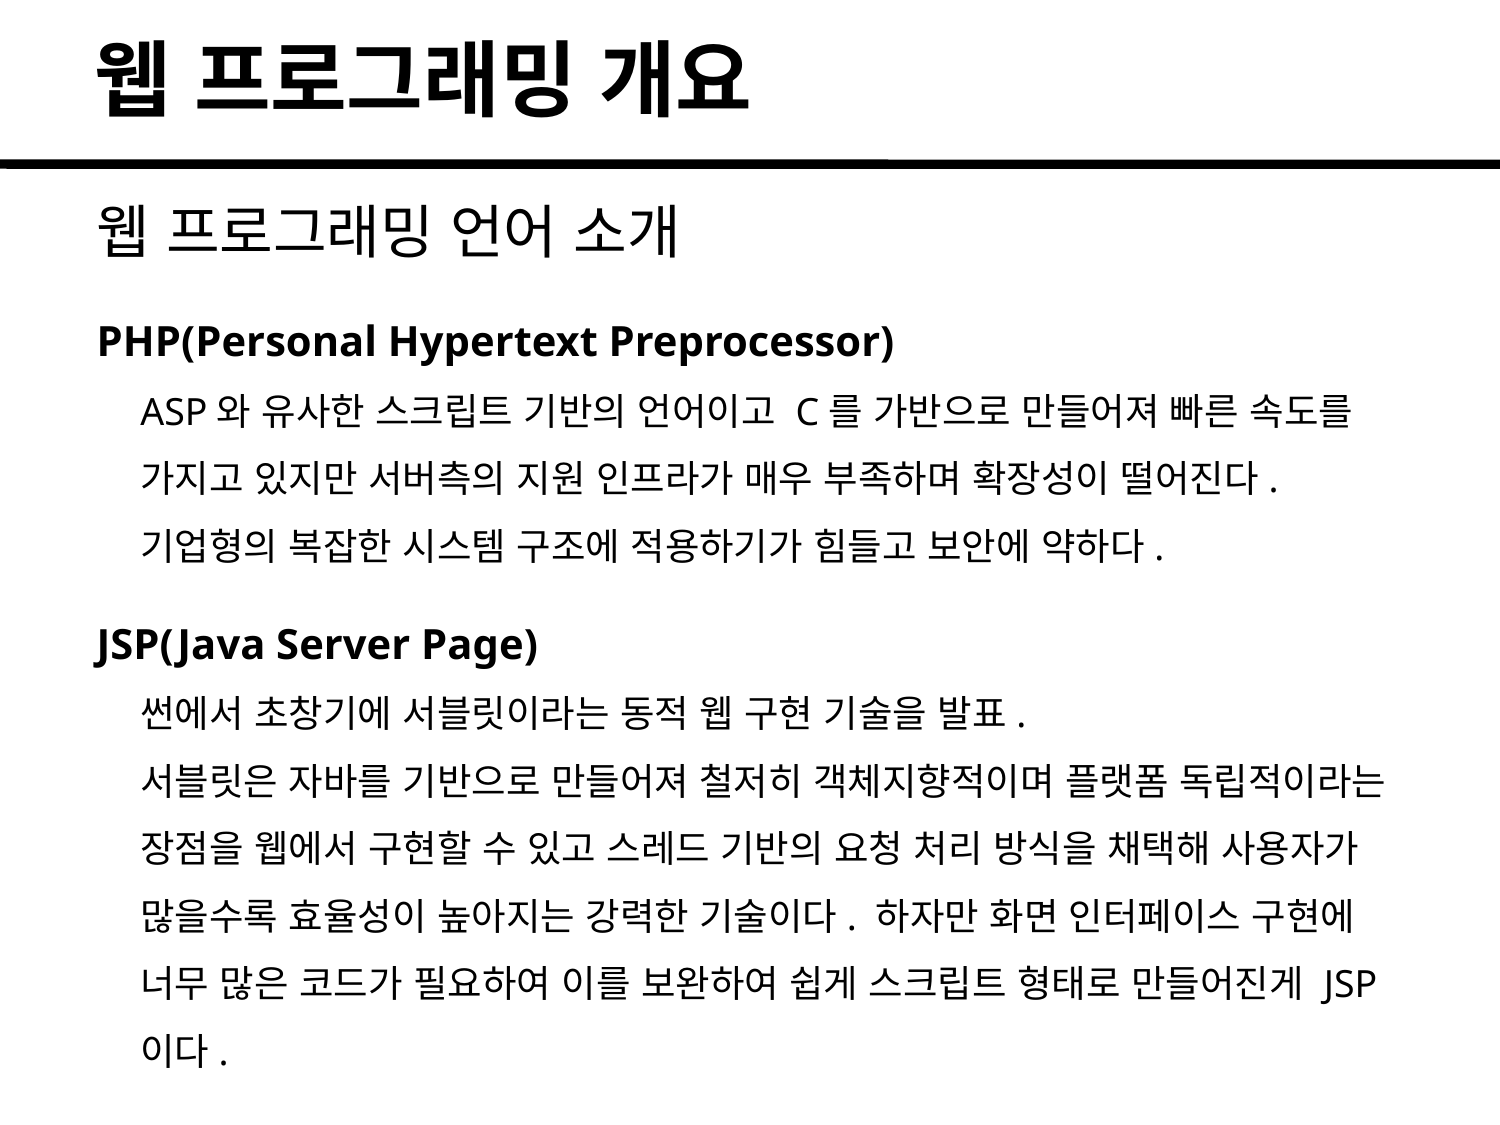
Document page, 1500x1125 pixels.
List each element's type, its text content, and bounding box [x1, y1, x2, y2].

text_box 웹 프로그래밍 언어 소개 PHP(Personal Hypertext Preprocessor) ASP와 유사한 스크립트 기반의 언어이고 C를 가반으로 만들어져 빠른 속도를 가지고 있지만 서버측의 지원 인프라가 매우 부족하며 확장성이 떨어진다. 기업형의 복잡한 시스템 구조에 적용하기가 힘들고 보안에 약하다. JSP(Java Server Page) 썬에서 초창기에 서블릿이라는 동적 웹 구현 기술을 발표. 서블릿은 자바를 기반으로 만들어져 철저히 객체지향적이며 플랫폼 독립적이라는 장점을 웹에서 구현할 수 있고 스레드 기반의 요청 처리 방식을 채택해 사용자가 많을수록 효율성이 높아지는 강력한 기술이다. 하자만 화면 인터페이스 구현에 너무 많은 코드가 필요하여 이를 보완하여 쉽게 스크립트 형태로 만들어진게 JSP이다. [81, 187, 1418, 1125]
text_box 웹 프로그래밍 개요 [79, 19, 768, 135]
